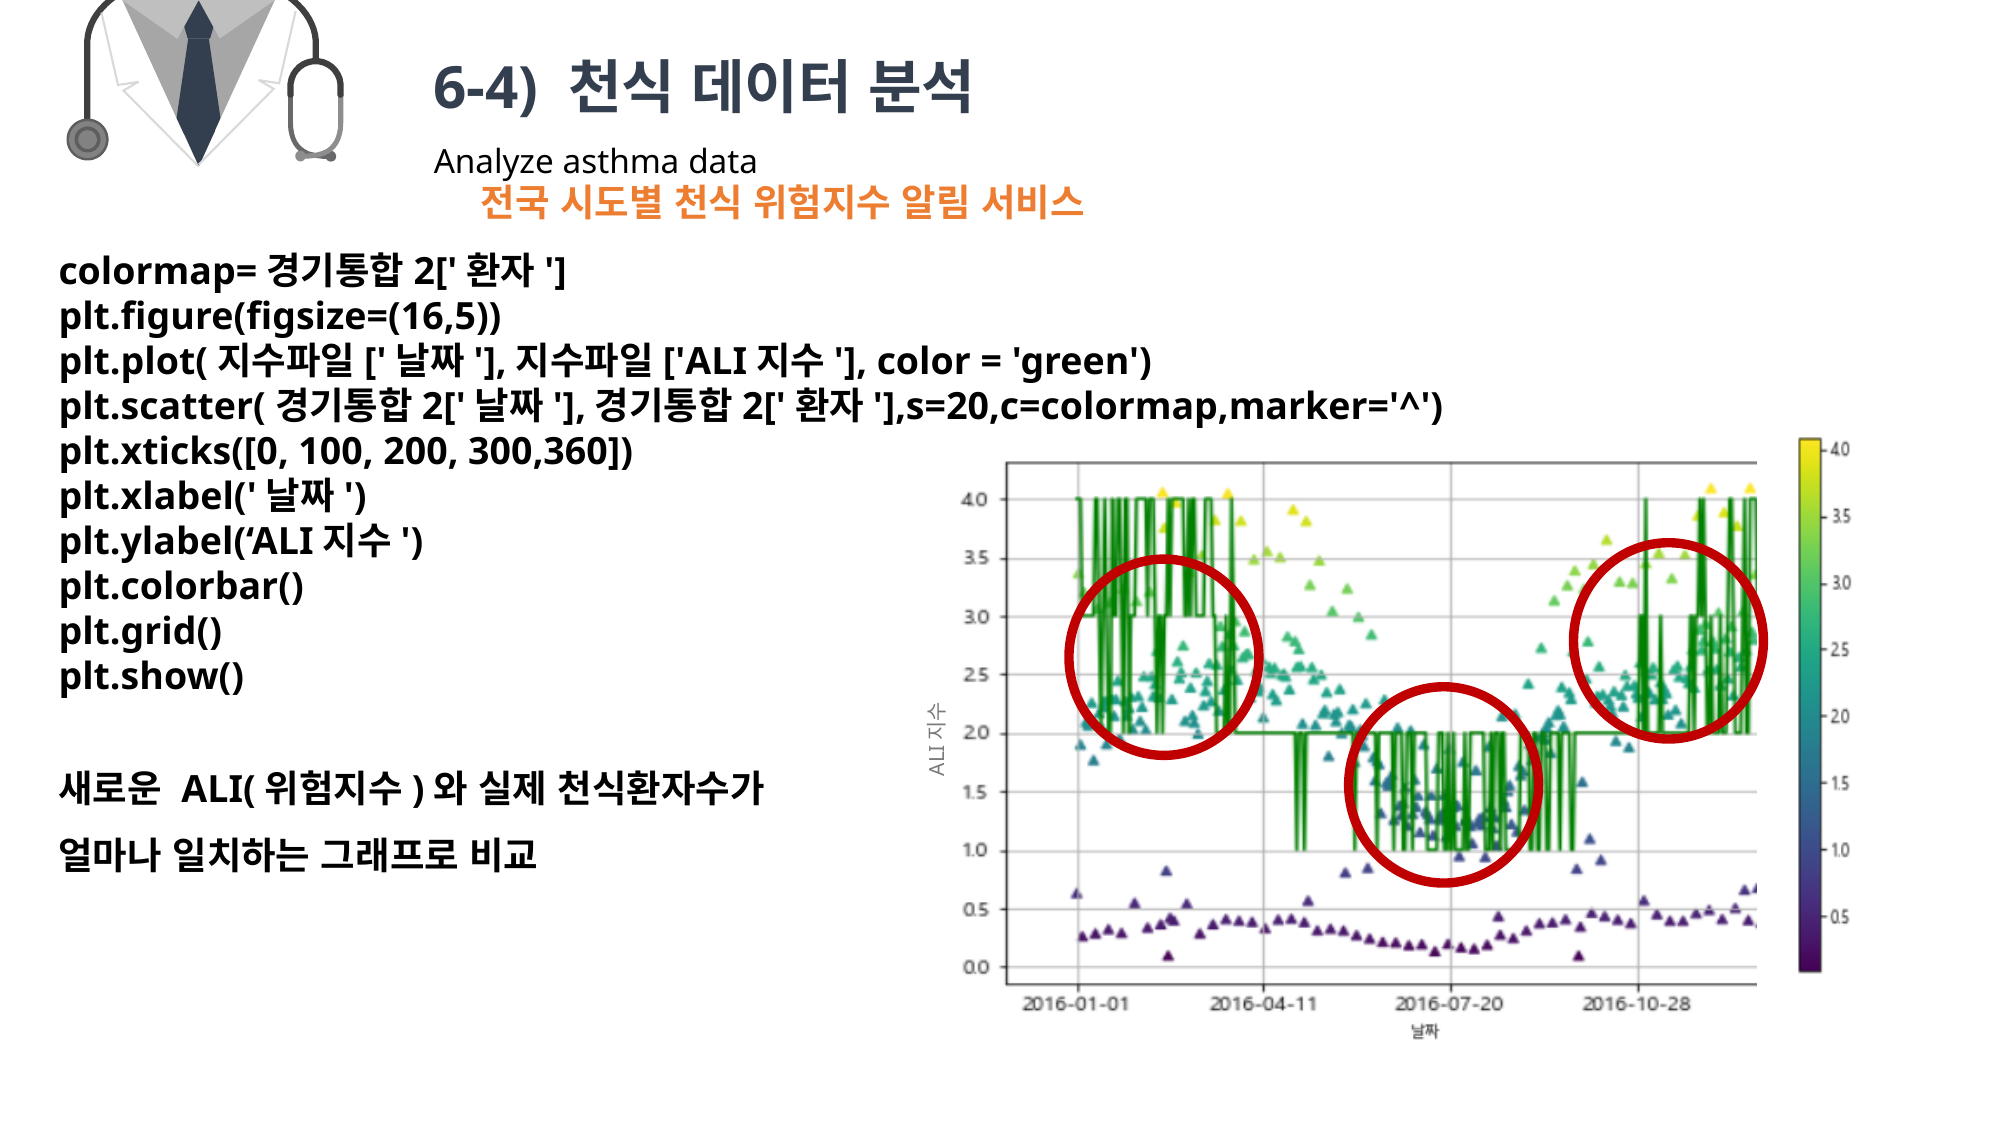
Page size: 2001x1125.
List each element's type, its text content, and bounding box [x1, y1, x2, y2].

text_box 전국 시도별 천식 위험지수 알림 서비스 [465, 171, 1100, 231]
text_box ALI지수 [915, 630, 955, 849]
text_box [66, 0, 344, 167]
picture [955, 428, 1884, 1045]
text_box colormap=경기통합2['환자'] plt.figure(figsize=(16,5)) plt.plot(지수파일['날짜'],지수파일['ALI지수'], color = 'green') plt.scatter(경기통합2['날짜'],경기통합2['환자'],s=20,c=colormap,marker='^') plt.xticks([0, 100, 200, 300,360]) plt.xlabel('날짜') plt.ylabel(‘ALI지수') plt.colorbar() plt.grid() plt.show() 새로운 ALI(위험지수)와 실제 천식환자수가 얼마나 일치하는 그래프로 비교 [43, 239, 1551, 885]
text_box 6-4) 천식 데이터 분석 Analyze asthma data [419, 7, 1424, 188]
